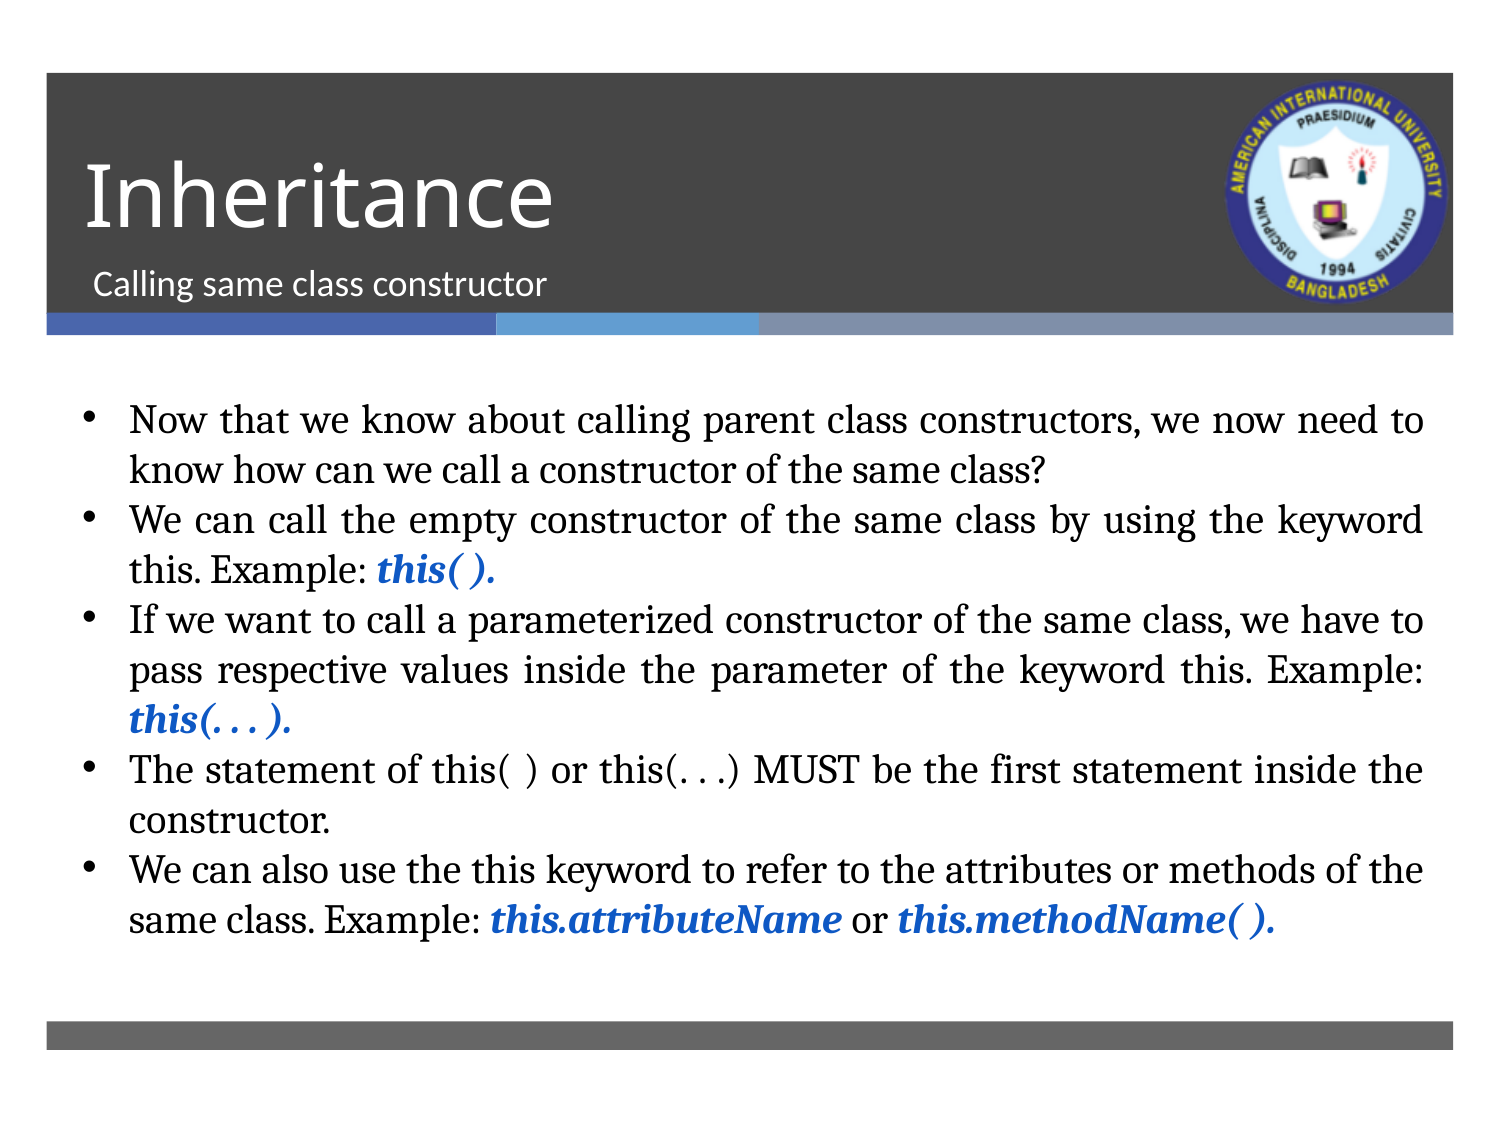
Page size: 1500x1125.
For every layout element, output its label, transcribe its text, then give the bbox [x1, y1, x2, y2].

picture [1351, 75, 1454, 310]
title Inheritance [69, 73, 1351, 253]
text_box Now that we know about calling parent class constructors, we now need to know how can we call a constructor of the same class? We can call the empty constructor of the same class by using the keyword this. Example: this( ). If we want to call a parameterized constructor of the same class, we have to pass respective values inside the parameter of the keyword this. Example: this(. . . ). The statement of this( ) or this(. . .) MUST be the first statement inside the constructor. We can also use the this keyword to refer to the attributes or methods of the same class. Example: this.attributeName or this.methodName( ). [65, 360, 1441, 973]
subtitle Calling same class constructor [78, 251, 1351, 331]
